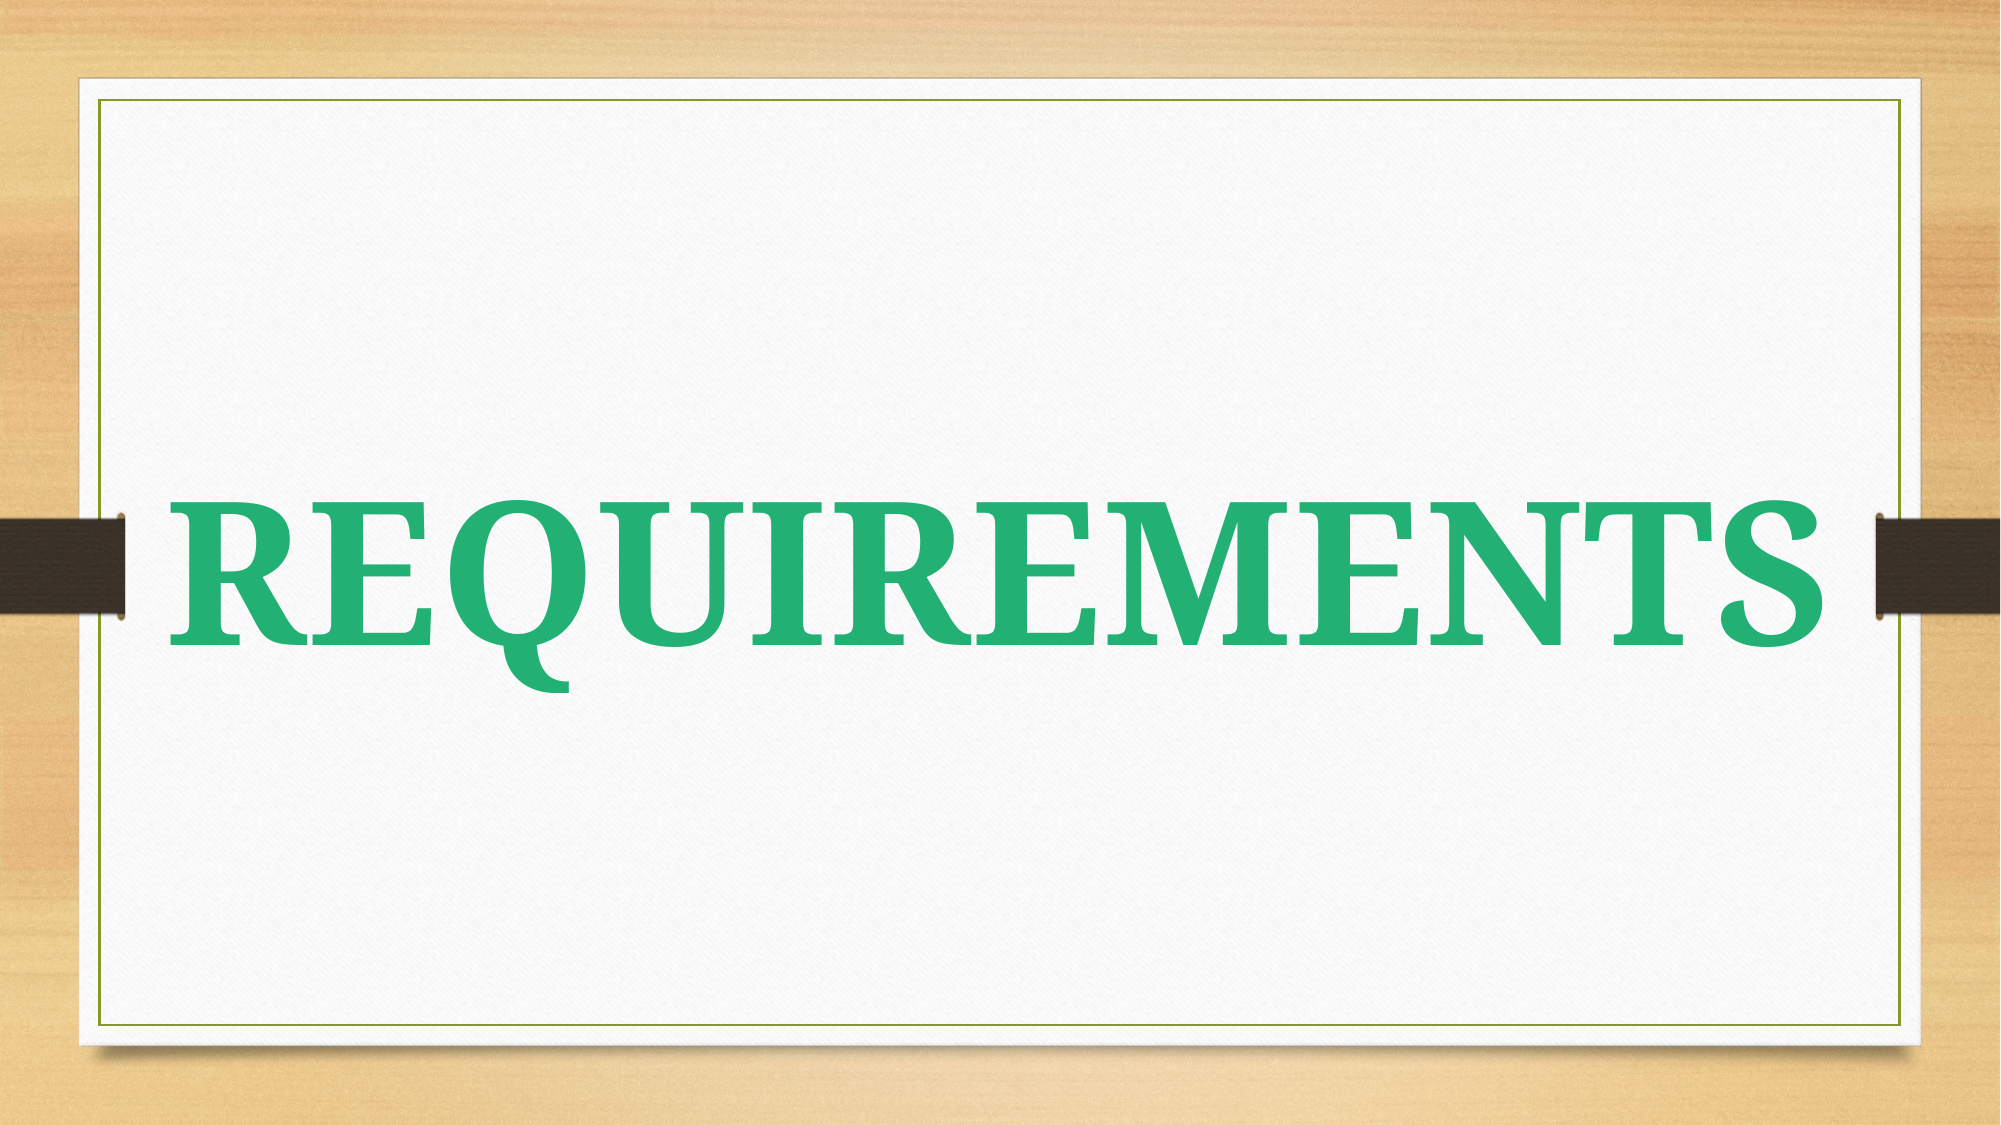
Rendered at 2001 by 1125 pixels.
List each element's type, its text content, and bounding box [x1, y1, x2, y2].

picture [0, 0, 2001, 1125]
text_box REQUIREMENTS [118, 437, 1882, 693]
